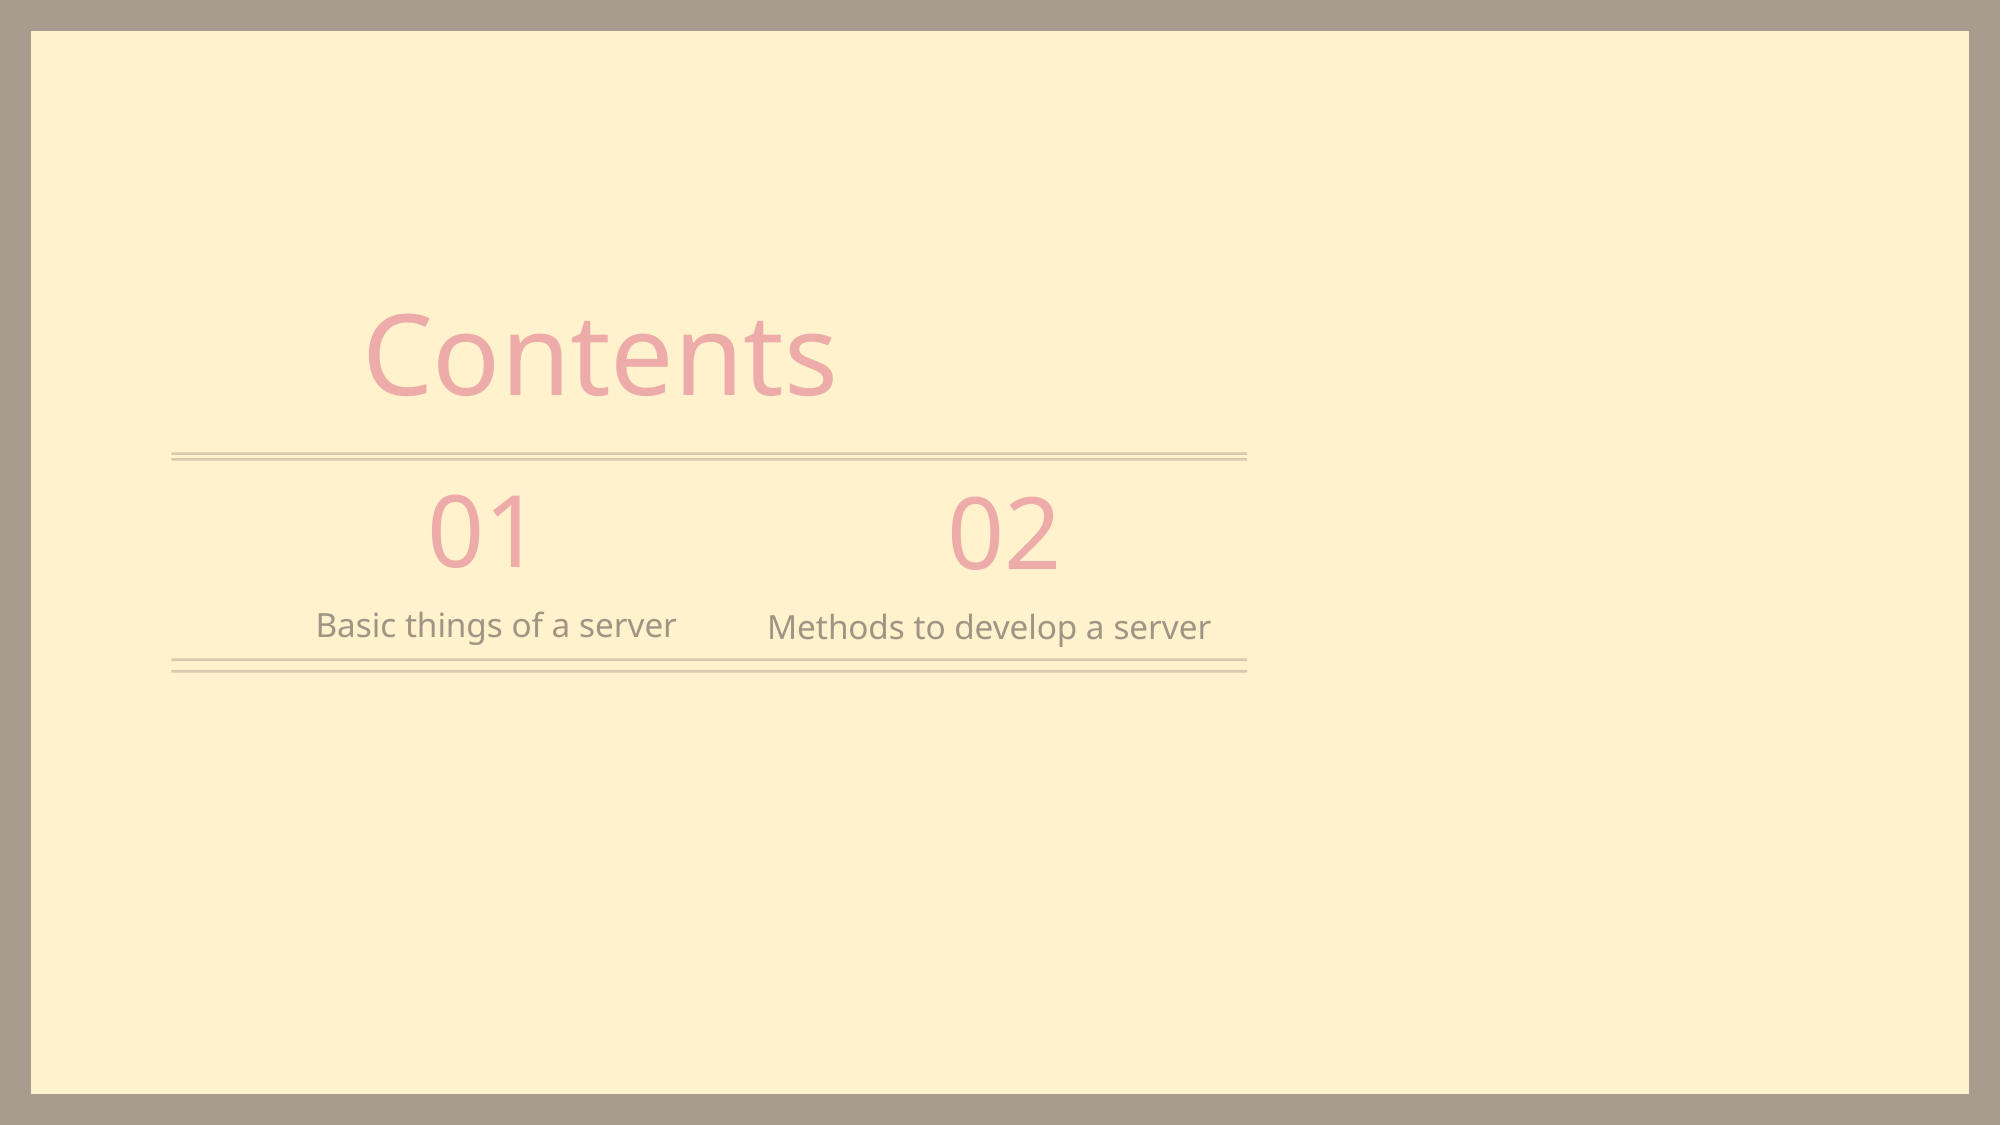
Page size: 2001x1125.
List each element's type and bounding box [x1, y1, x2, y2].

text_box [171, 453, 1248, 660]
text_box [171, 660, 1248, 672]
text_box [0, 0, 2000, 1125]
